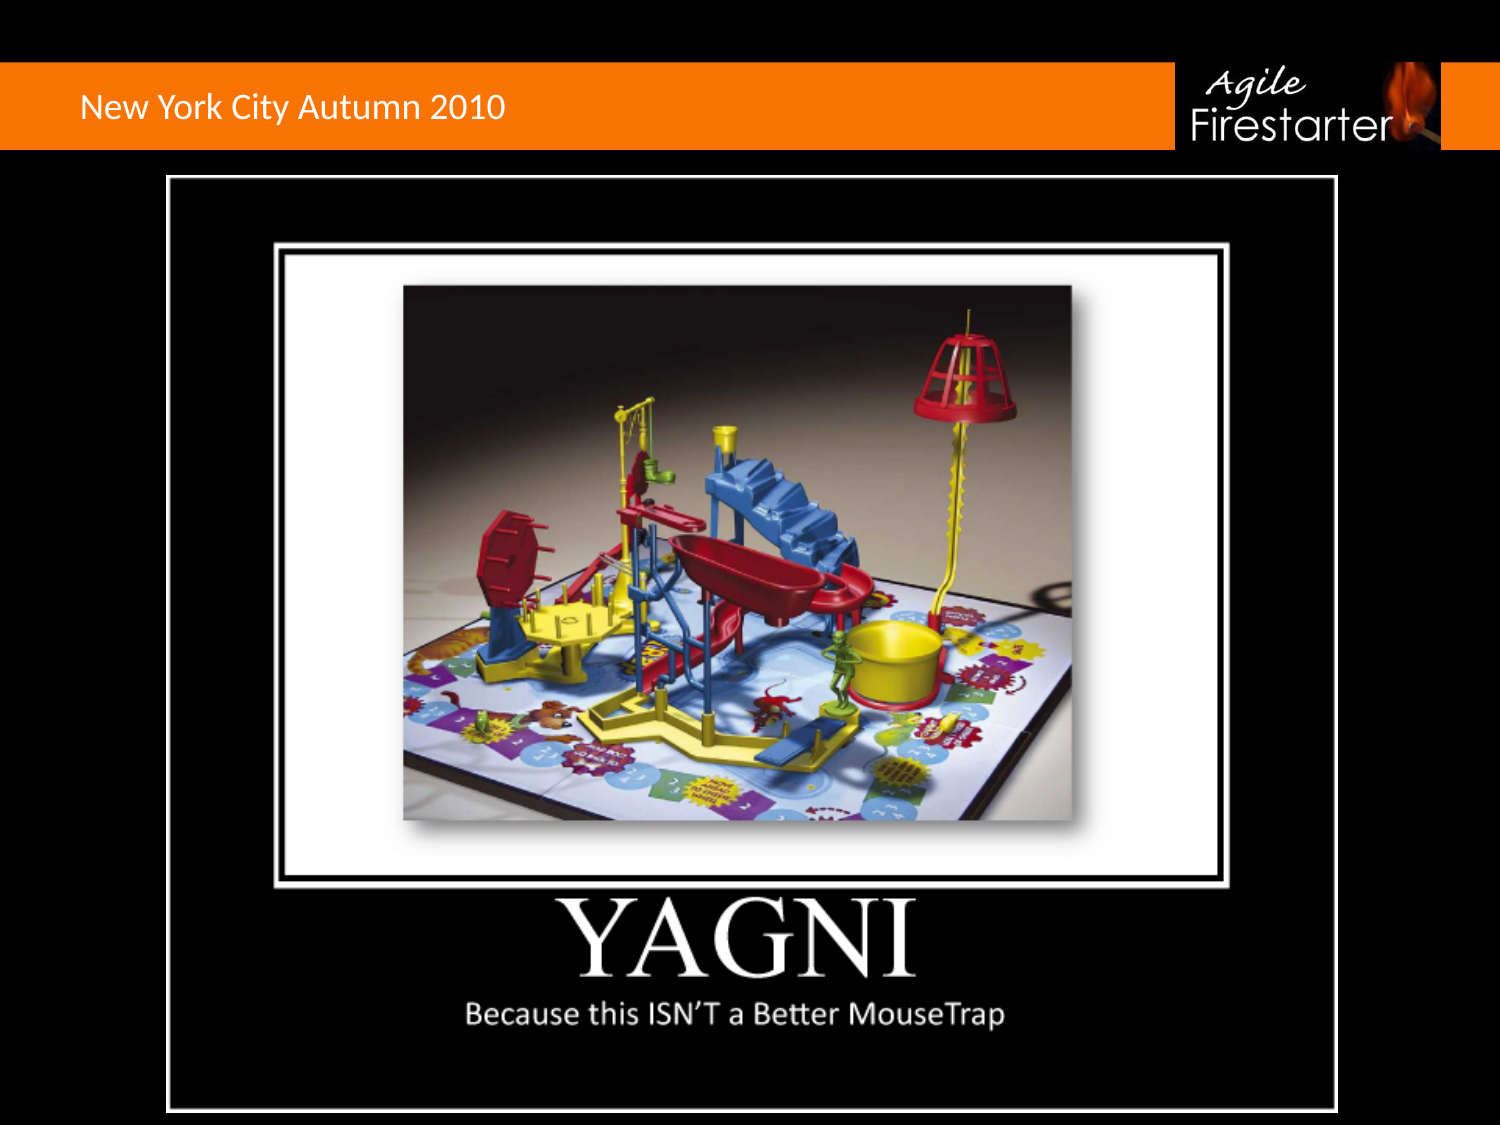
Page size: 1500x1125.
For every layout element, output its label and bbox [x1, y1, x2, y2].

picture [1175, 62, 1441, 151]
picture [166, 175, 1338, 1113]
